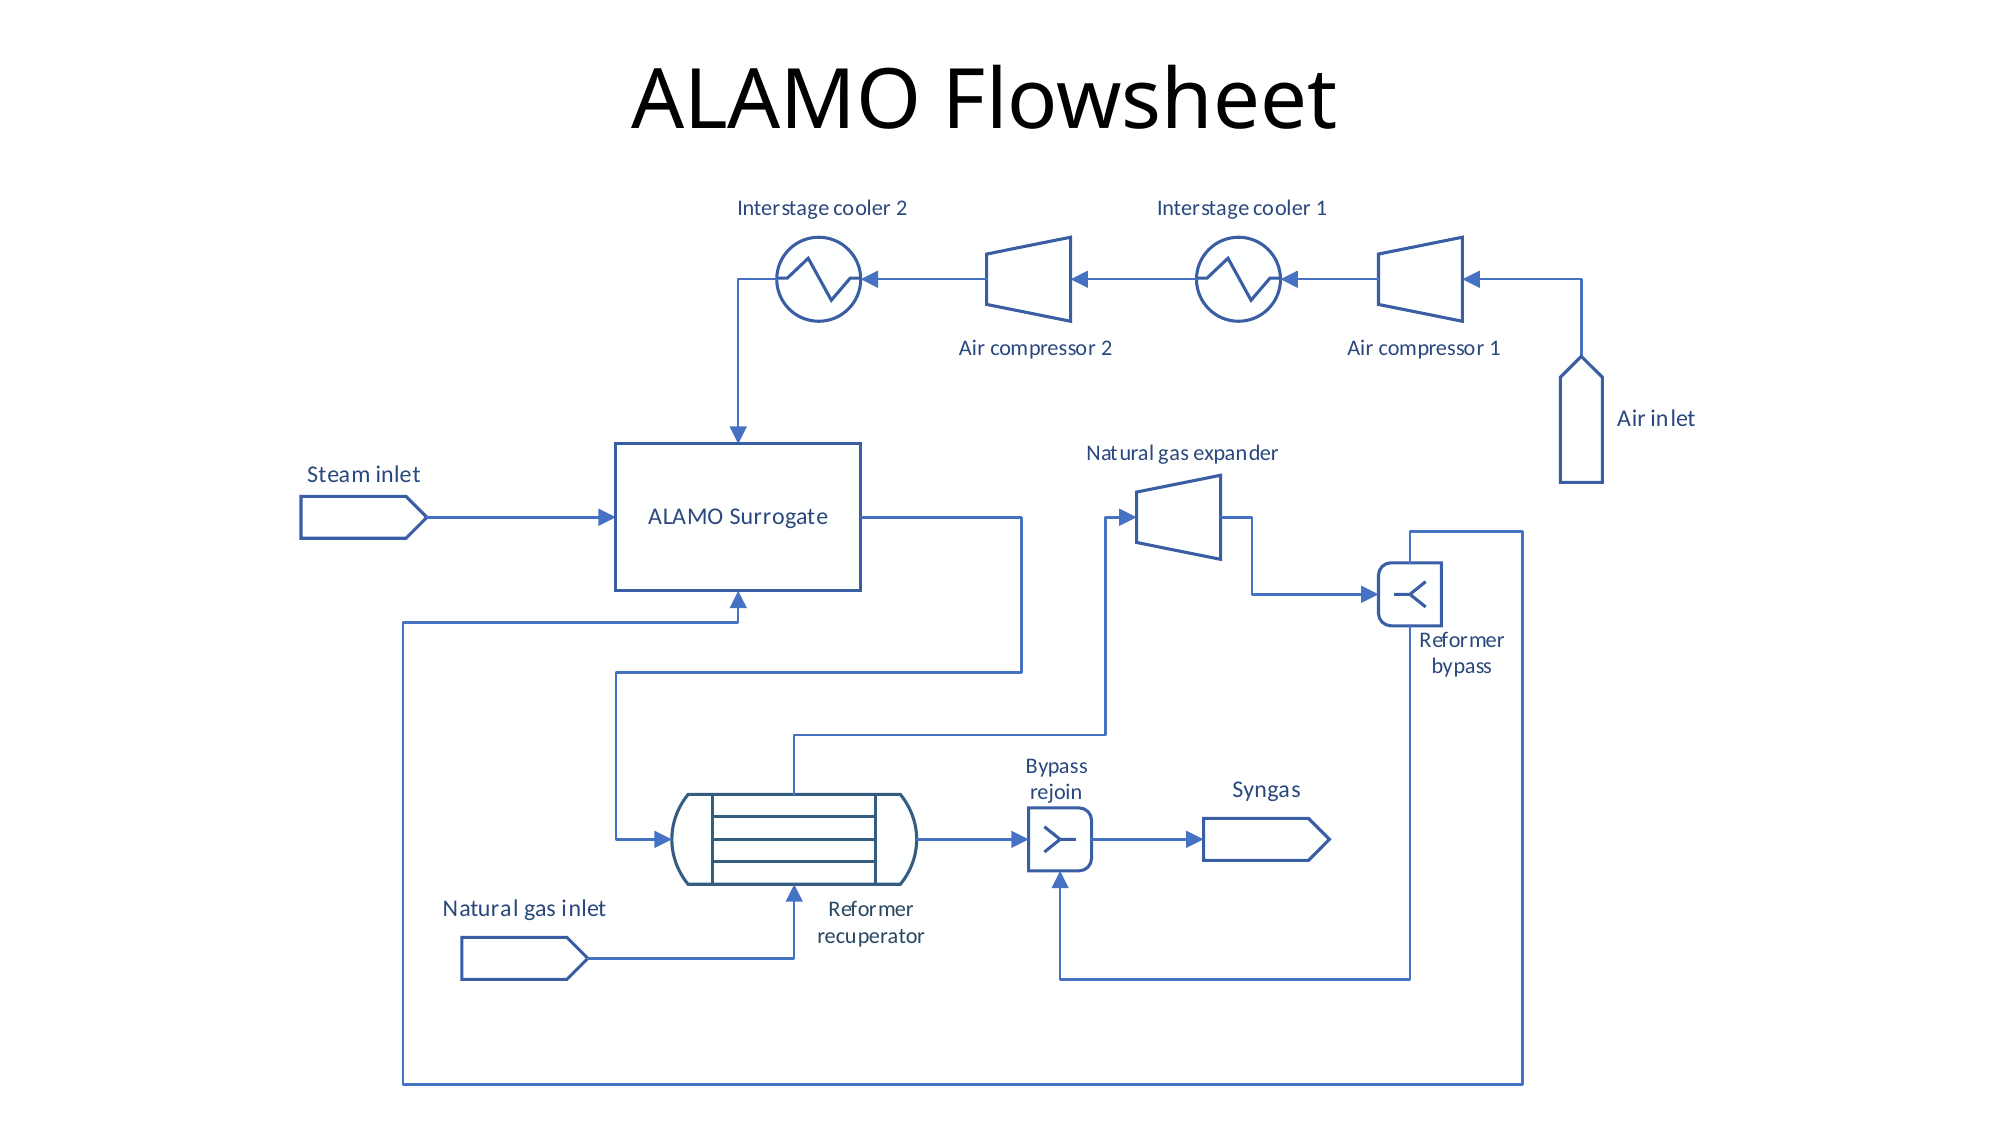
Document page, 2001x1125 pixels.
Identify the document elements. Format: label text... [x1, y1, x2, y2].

title ALAMO Flowsheet [121, 0, 1847, 210]
picture [290, 185, 1709, 1086]
